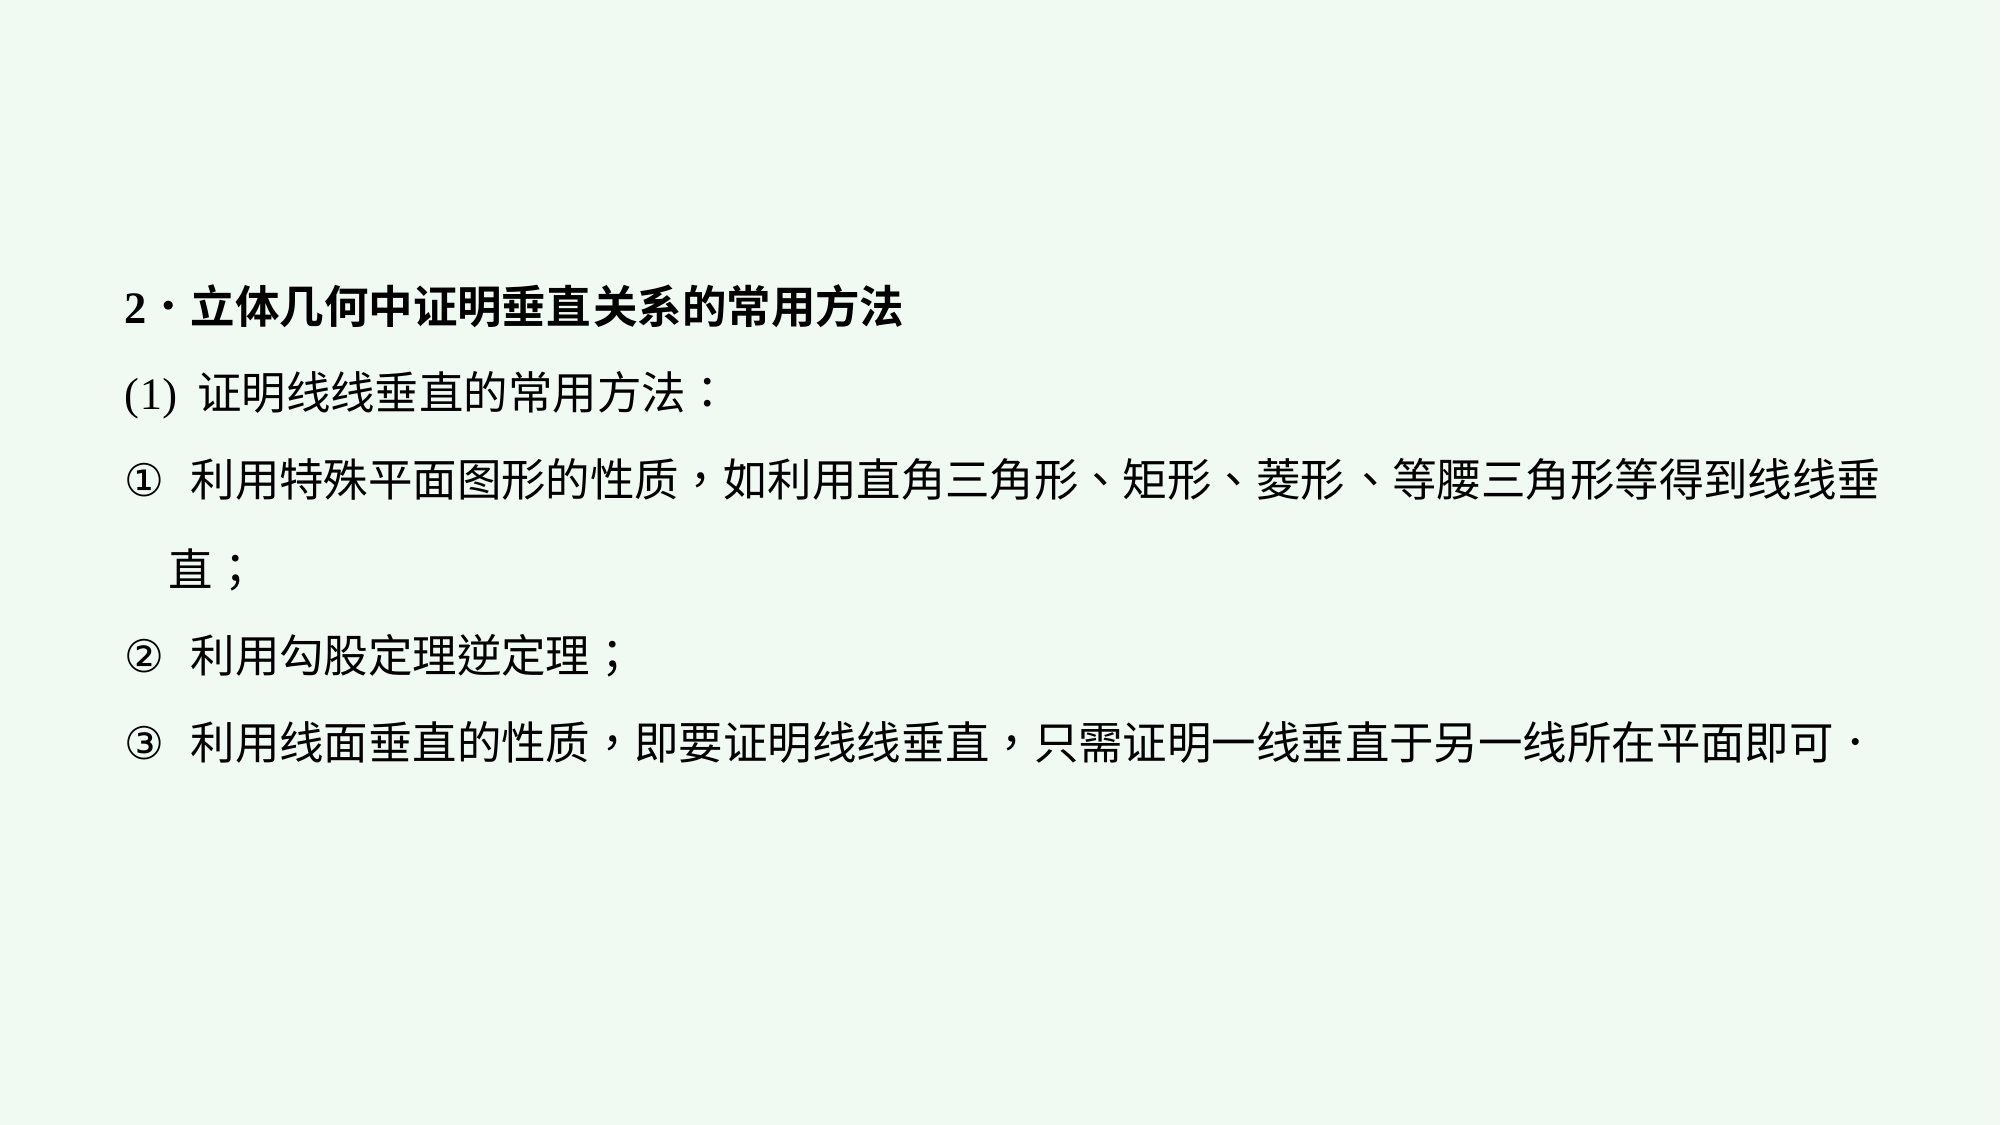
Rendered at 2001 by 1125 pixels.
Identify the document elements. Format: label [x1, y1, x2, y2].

text_box [124, 278, 1882, 872]
